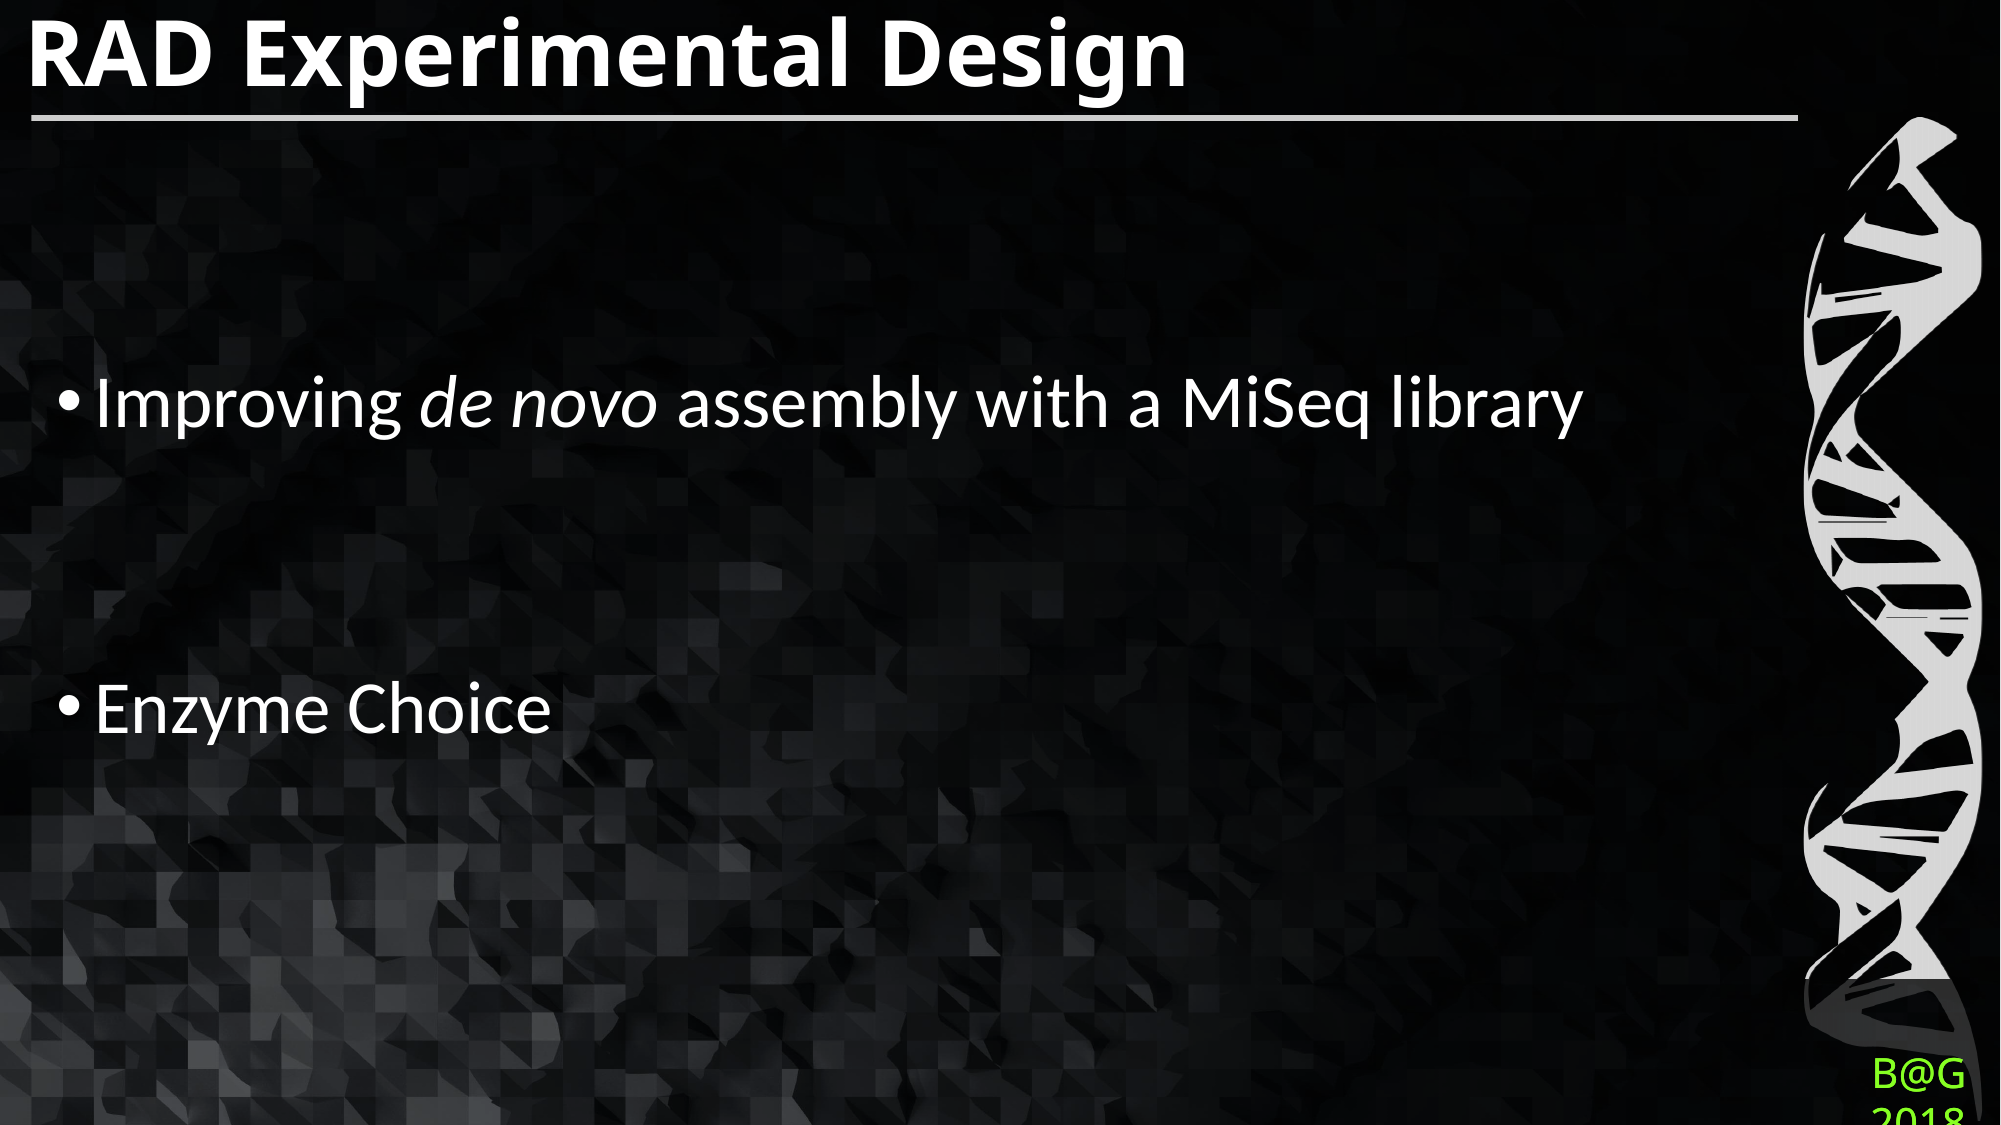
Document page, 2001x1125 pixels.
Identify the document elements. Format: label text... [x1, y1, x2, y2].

title RAD Experimental Design [9, 0, 1655, 218]
picture [0, 0, 2001, 1125]
list Improving de novo assembly with a MiSeq library Enzyme Choice [41, 355, 1703, 1070]
text_box B@G 2018 [1777, 1069, 1970, 1125]
